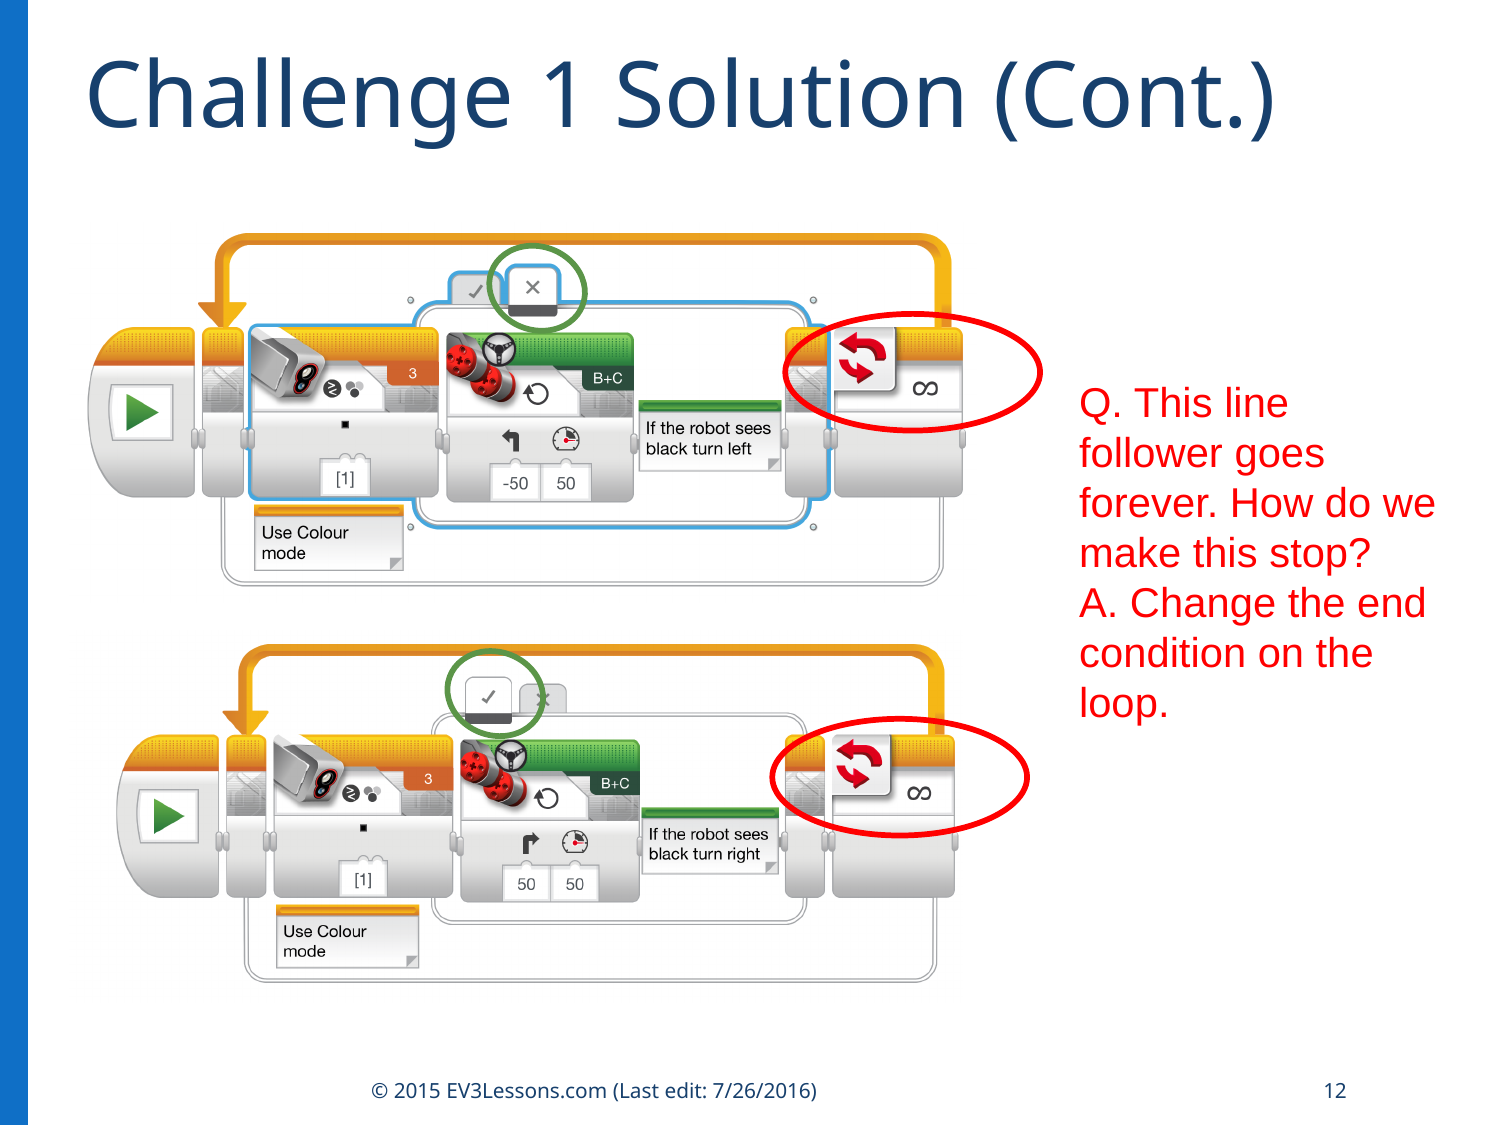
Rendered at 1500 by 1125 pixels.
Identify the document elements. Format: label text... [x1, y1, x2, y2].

text_box [977, 318, 1043, 426]
picture [69, 630, 963, 1003]
footer © 2015 EV3Lessons.com (Last edit: 7/26/2016) [355, 1058, 1129, 1125]
picture [69, 222, 977, 603]
slide_number 12 [1165, 1058, 1362, 1125]
text_box Q. This line follower goes forever. How do we make this stop? A. Change the end condition on the loop. [1064, 368, 1452, 734]
text_box [963, 723, 1030, 831]
title Challenge 1 Solution (Cont.) [69, 42, 1426, 286]
